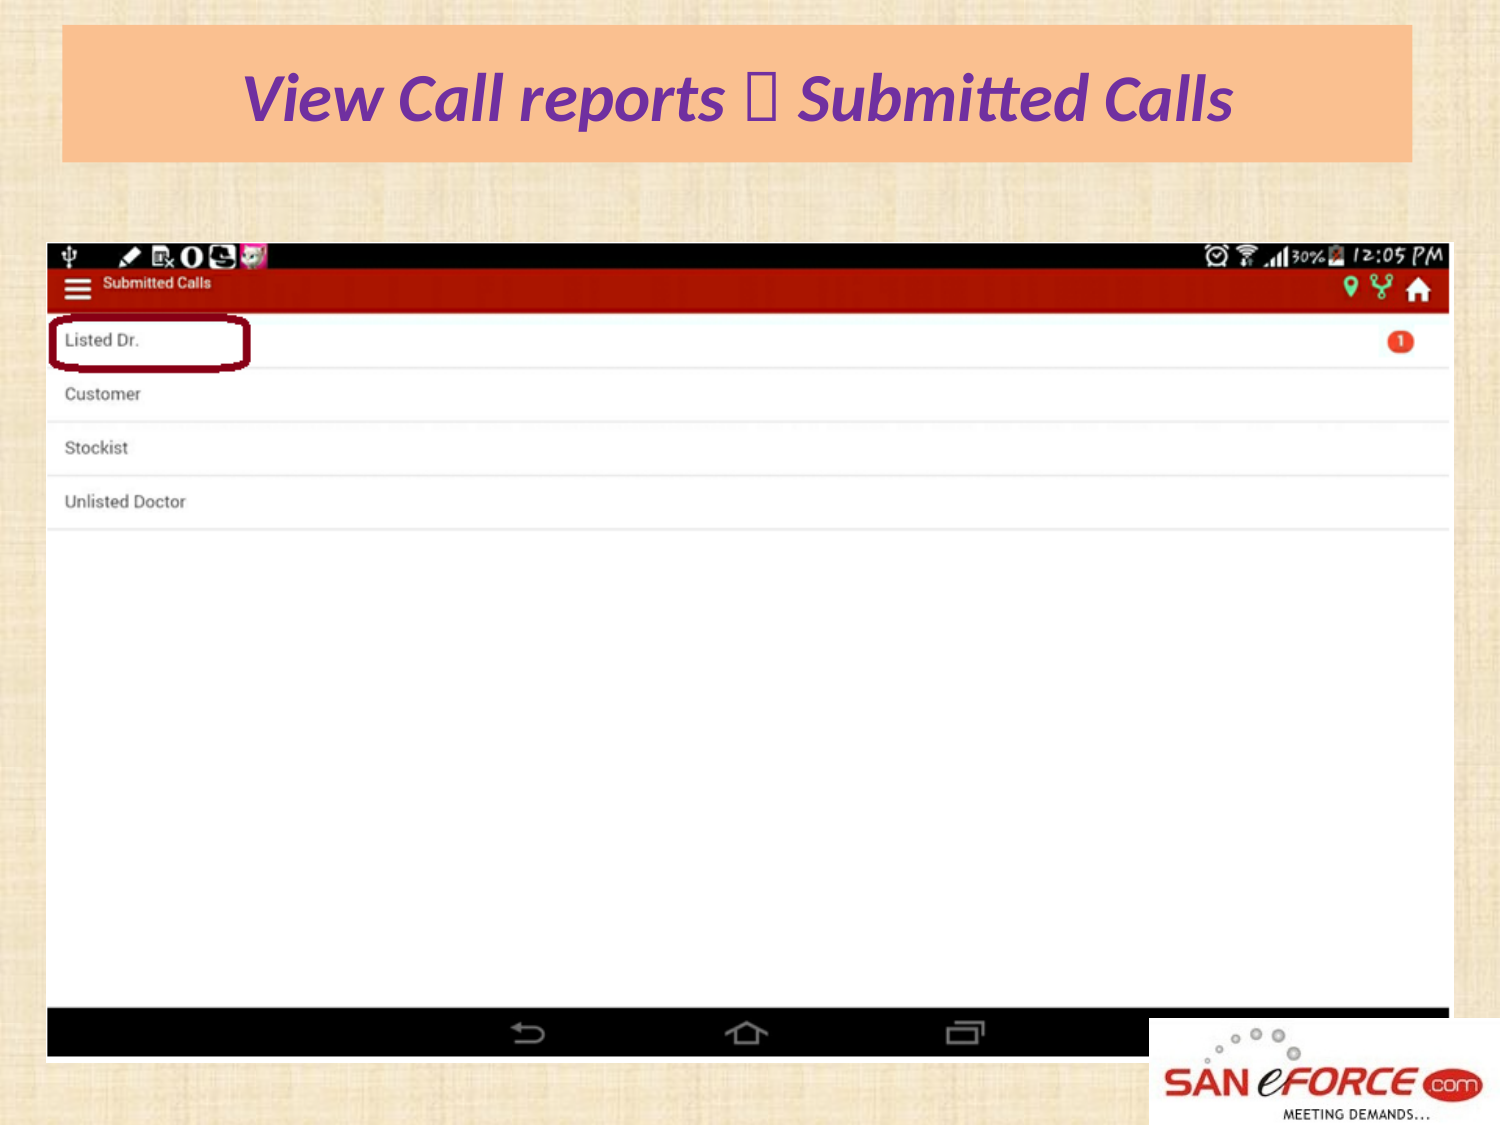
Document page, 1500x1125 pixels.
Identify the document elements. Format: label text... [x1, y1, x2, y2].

picture [46, 241, 1500, 1125]
title [75, 115, 1438, 238]
text_box View Call reports  Submitted Calls [62, 24, 1413, 163]
